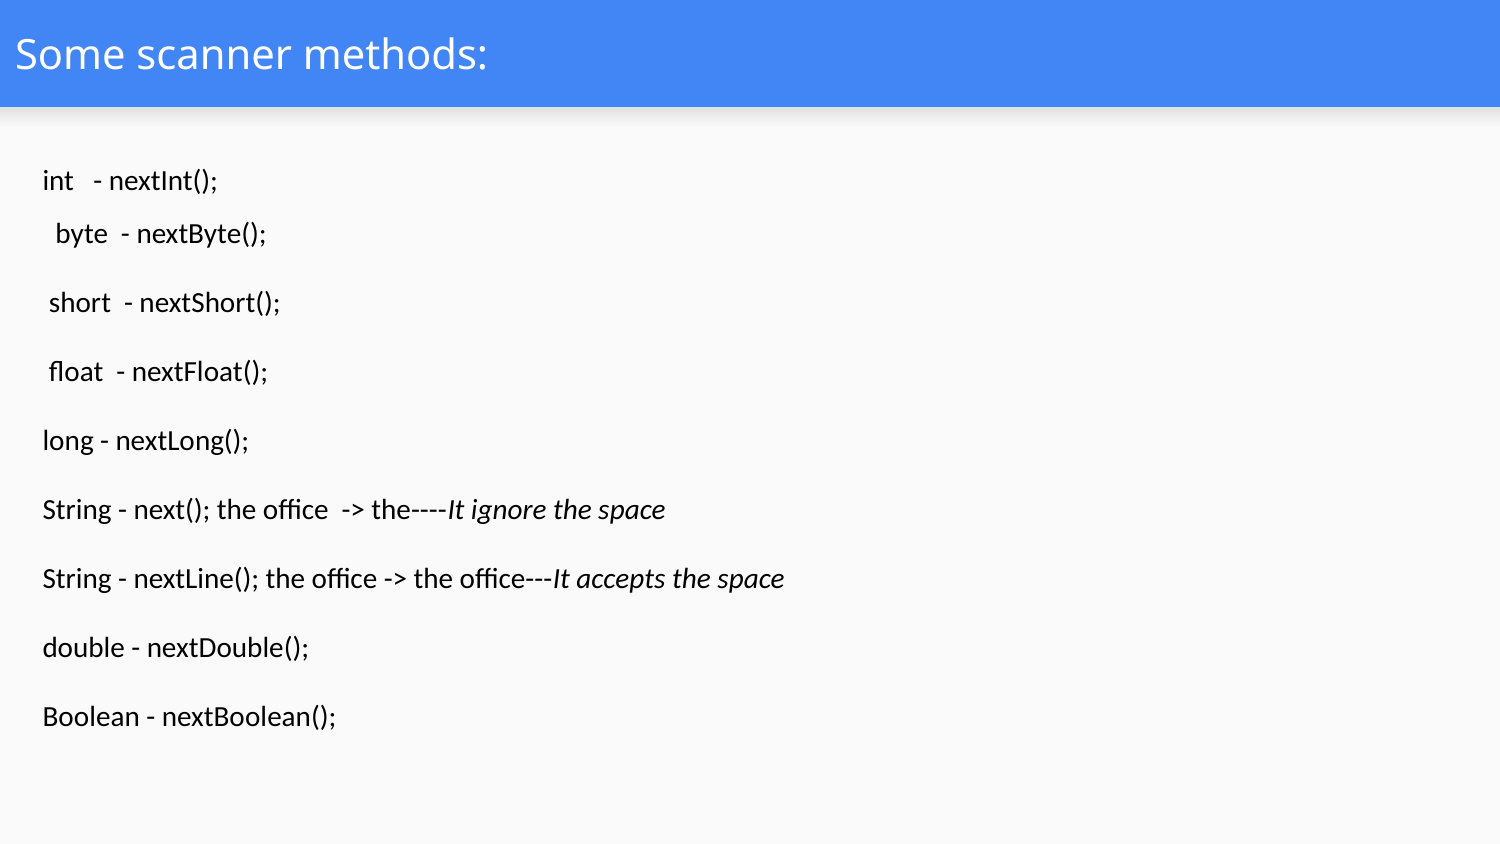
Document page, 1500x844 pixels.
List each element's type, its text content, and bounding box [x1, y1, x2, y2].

title Some scanner methods: [0, 3, 1473, 102]
text_box int - nextInt(); byte - nextByte(); short - nextShort(); float - nextFloat(); long - nextLong(); String - next(); the office -> the----It ignore the space String - nextLine(); the office -> the office---It accepts the space double - nextDouble(); Boolean - nextBoolean(); [27, 101, 1476, 844]
